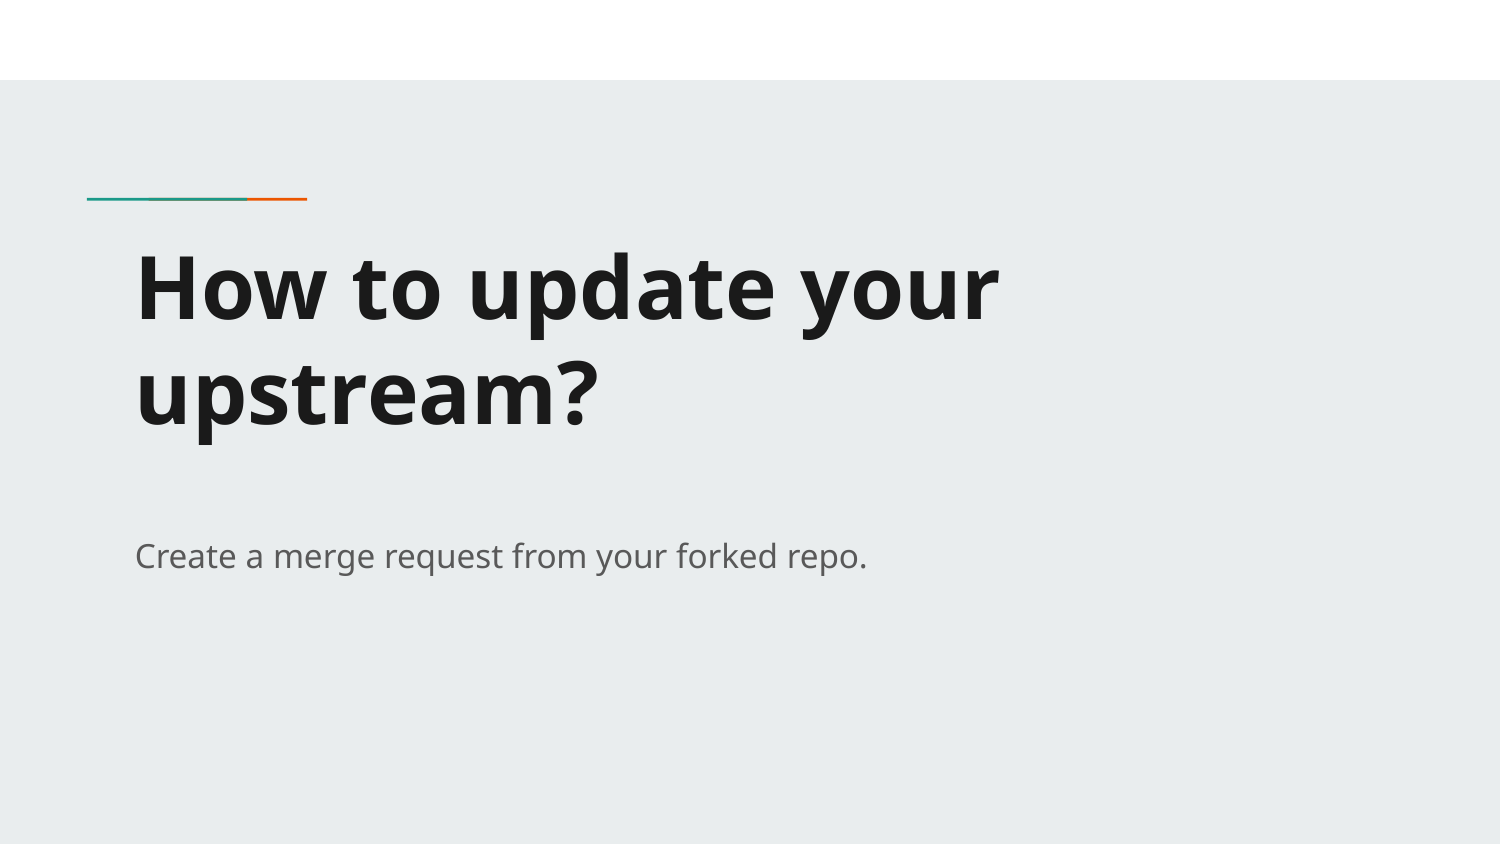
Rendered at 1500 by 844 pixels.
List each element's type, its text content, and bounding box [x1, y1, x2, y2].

title How to update your upstream? [119, 216, 1381, 490]
subtitle Create a merge request from your forked repo. [119, 520, 1381, 610]
